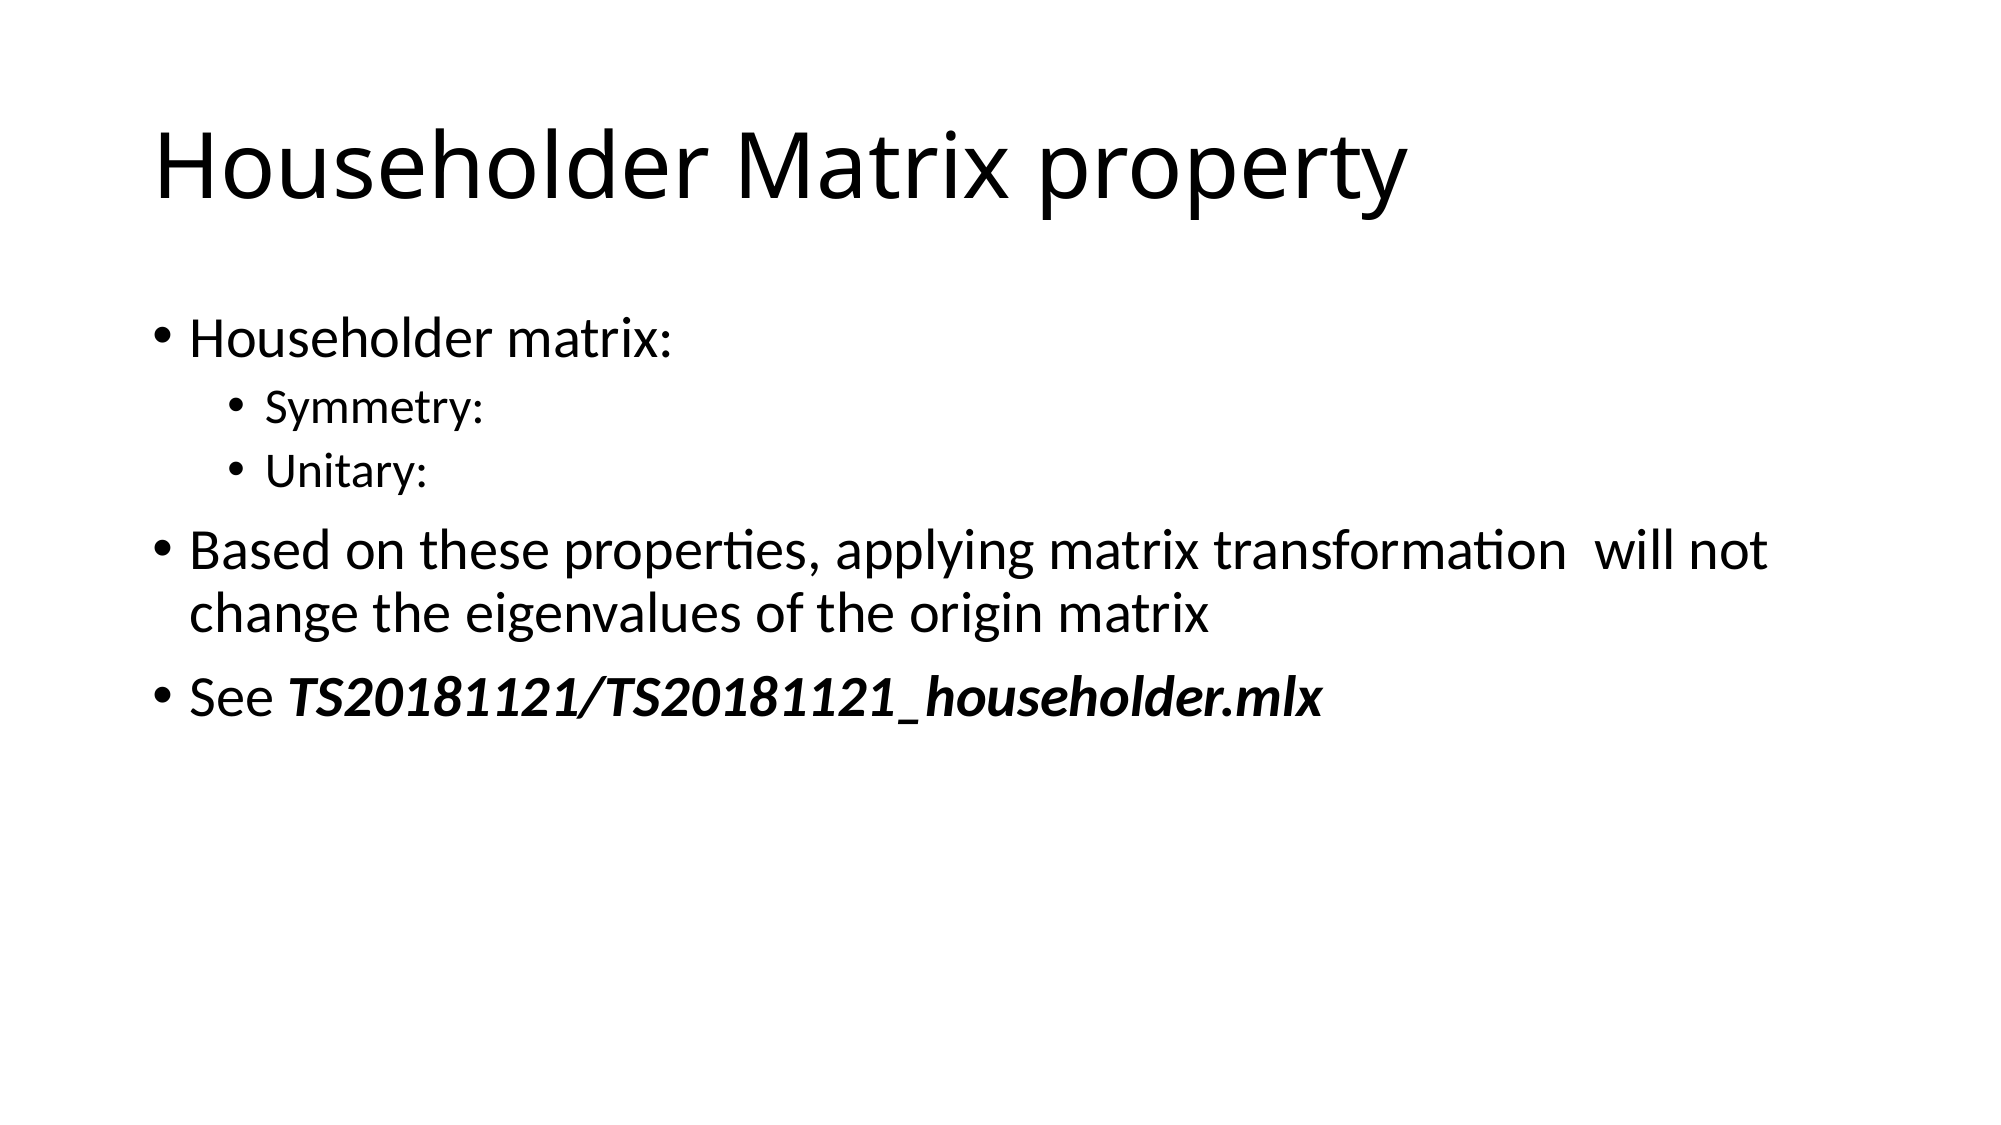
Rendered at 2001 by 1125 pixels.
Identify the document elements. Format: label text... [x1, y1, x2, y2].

title Householder Matrix property [137, 59, 1863, 278]
